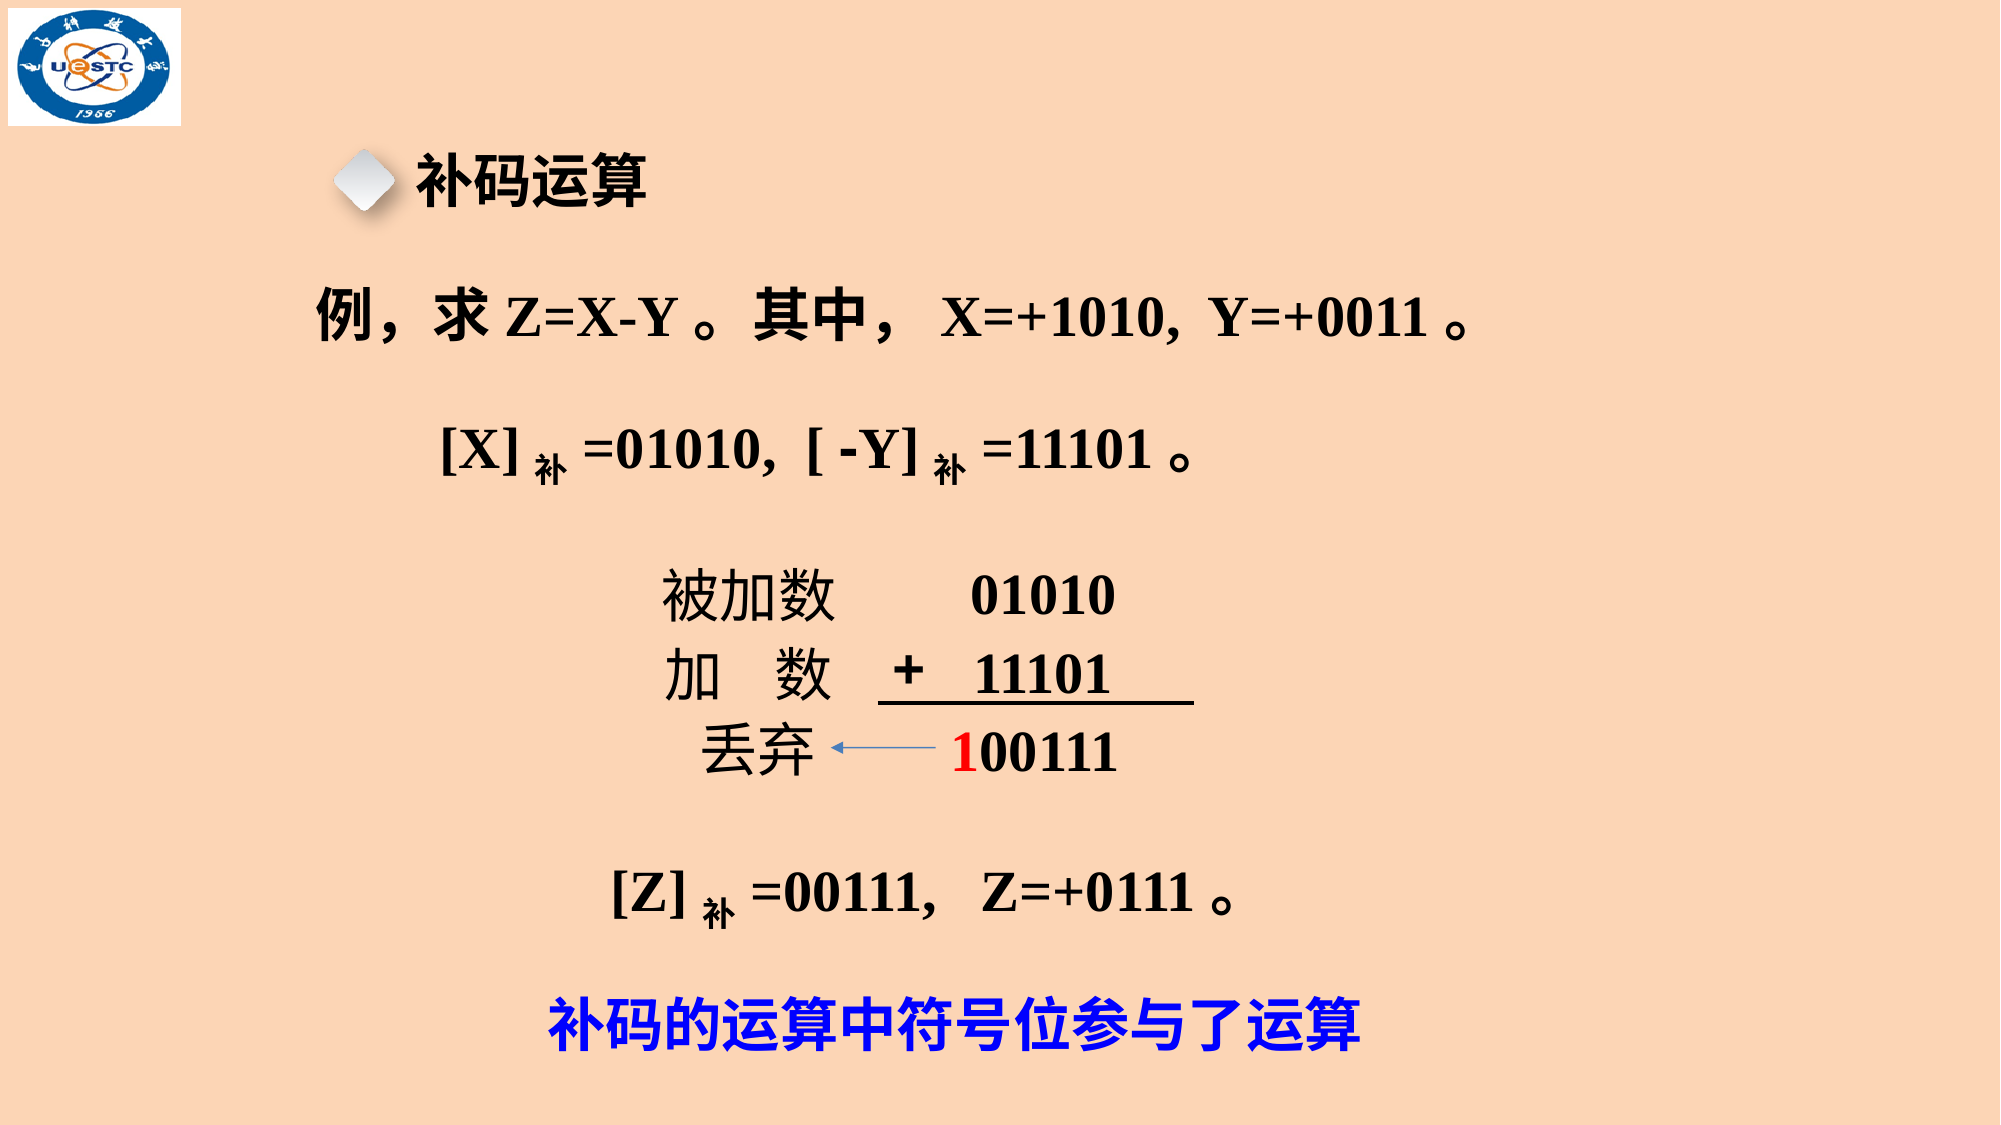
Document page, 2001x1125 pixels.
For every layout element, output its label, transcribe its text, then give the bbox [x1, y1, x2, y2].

text_box 补码的运算中符号位参与了运算 [532, 980, 1378, 1066]
text_box 例，求Z=X-Y。其中，X=+1010, Y=+0011。 [300, 271, 1518, 356]
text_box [645, 551, 853, 717]
text_box [X]补=01010, [ -Y]补=11101。 [424, 402, 1242, 498]
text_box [683, 705, 936, 792]
text_box 100111 [941, 723, 1148, 790]
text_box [877, 548, 1194, 714]
picture [8, 8, 181, 126]
text_box [Z]补=00111, Z=+0111。 [595, 846, 1284, 941]
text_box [326, 136, 666, 224]
